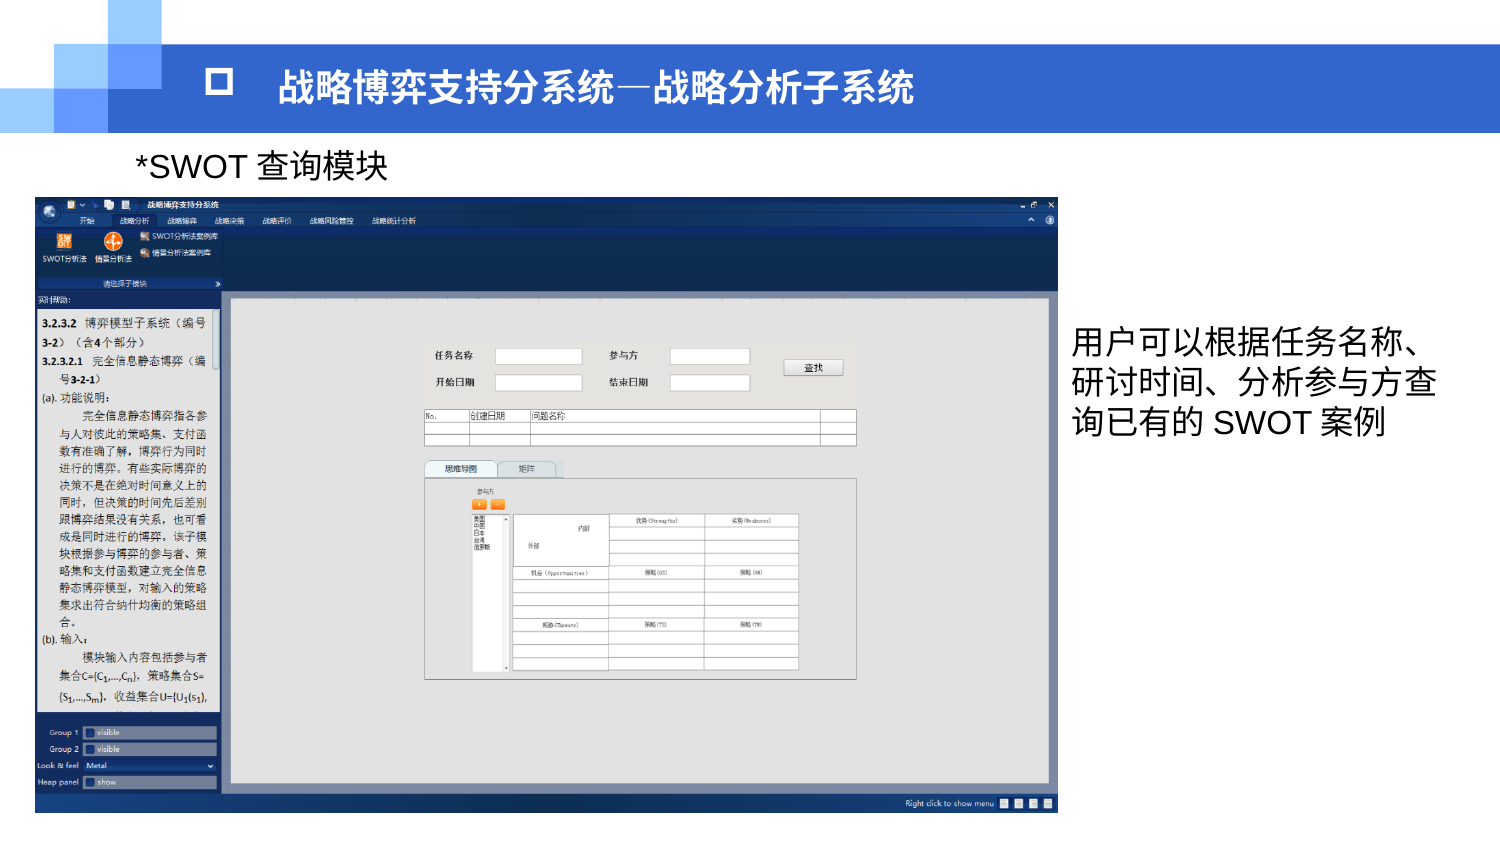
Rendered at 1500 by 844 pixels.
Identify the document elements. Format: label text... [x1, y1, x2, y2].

text_box *SWOT查询模块 [120, 138, 818, 193]
text_box 用户可以根据任务名称、研讨时间、分析参与方查询已有的SWOT案例 [1062, 313, 1471, 449]
title 战略博弈支持分系统—战略分析子系统 [187, 56, 1401, 117]
picture [35, 197, 1058, 813]
